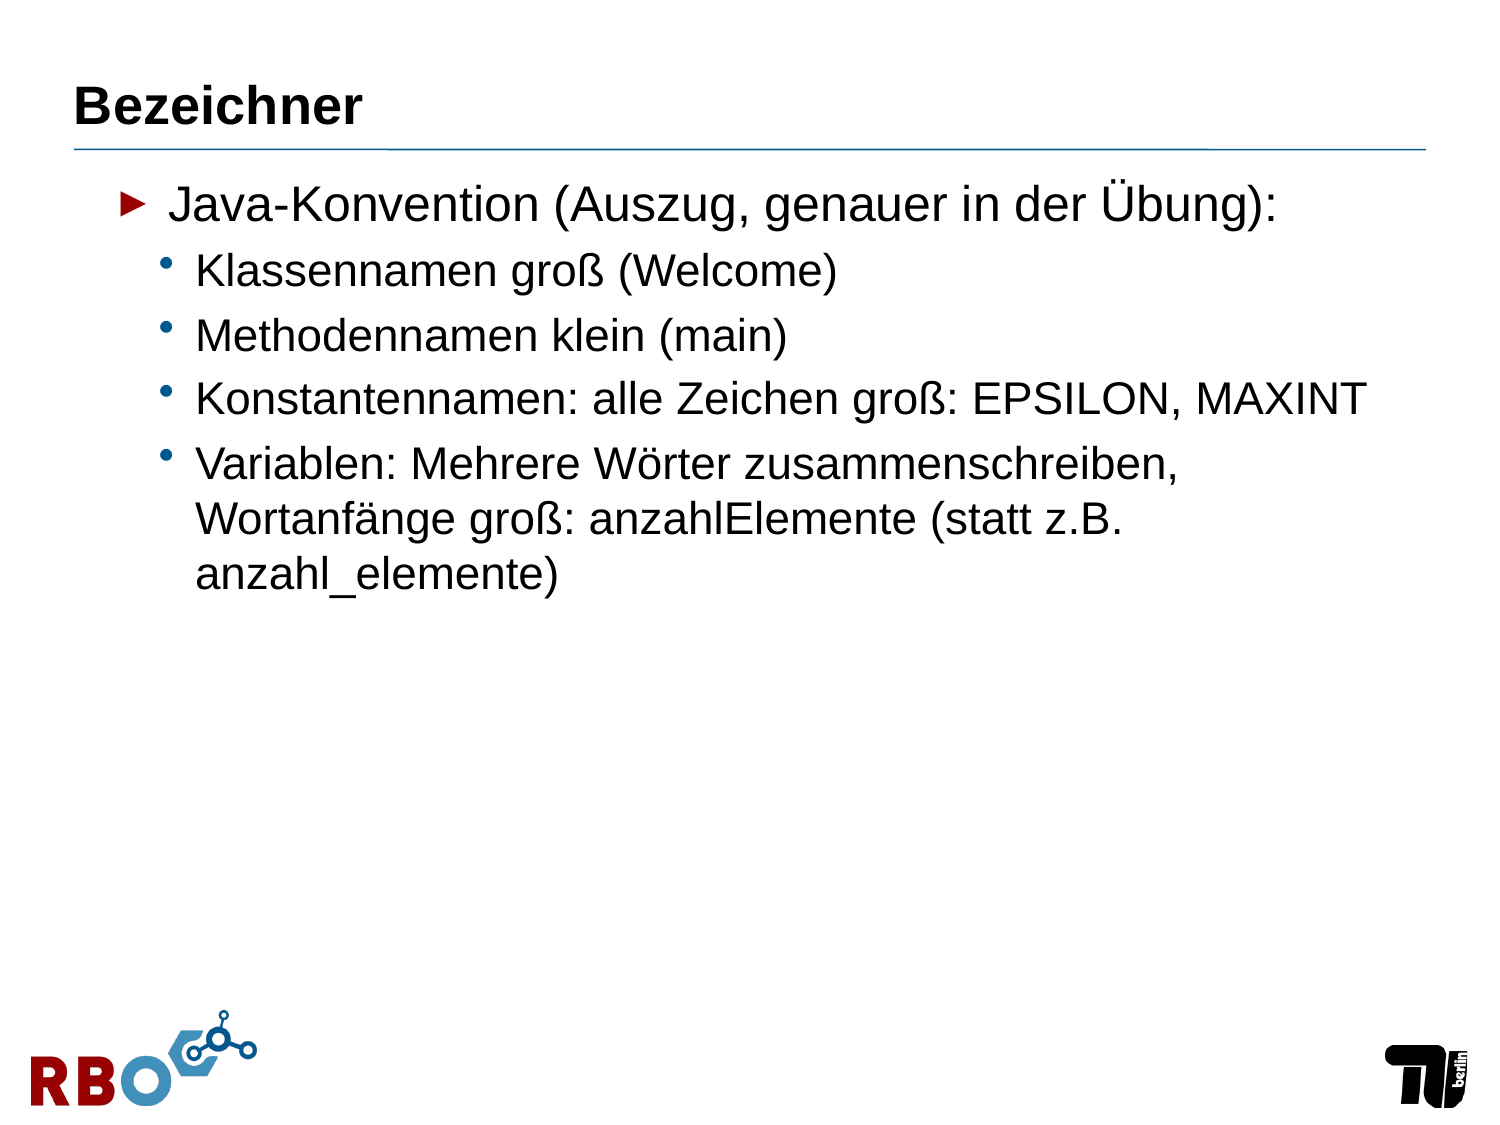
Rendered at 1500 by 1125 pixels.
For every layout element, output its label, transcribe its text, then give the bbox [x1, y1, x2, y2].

title Bezeichner [73, 70, 1425, 171]
picture [31, 1010, 257, 1106]
list Java-Konvention (Auszug, genauer in der Übung): Klassennamen groß (Welcome) Methodennamen klein (main) Konstantennamen: alle Zeichen groß: EPSILON, MAXINT Variablen: Mehrere Wörter zusammenschreiben, Wortanfänge groß: anzahlElemente (statt z.B. anzahl_elemente) [73, 171, 1425, 1045]
picture [1377, 1045, 1468, 1108]
